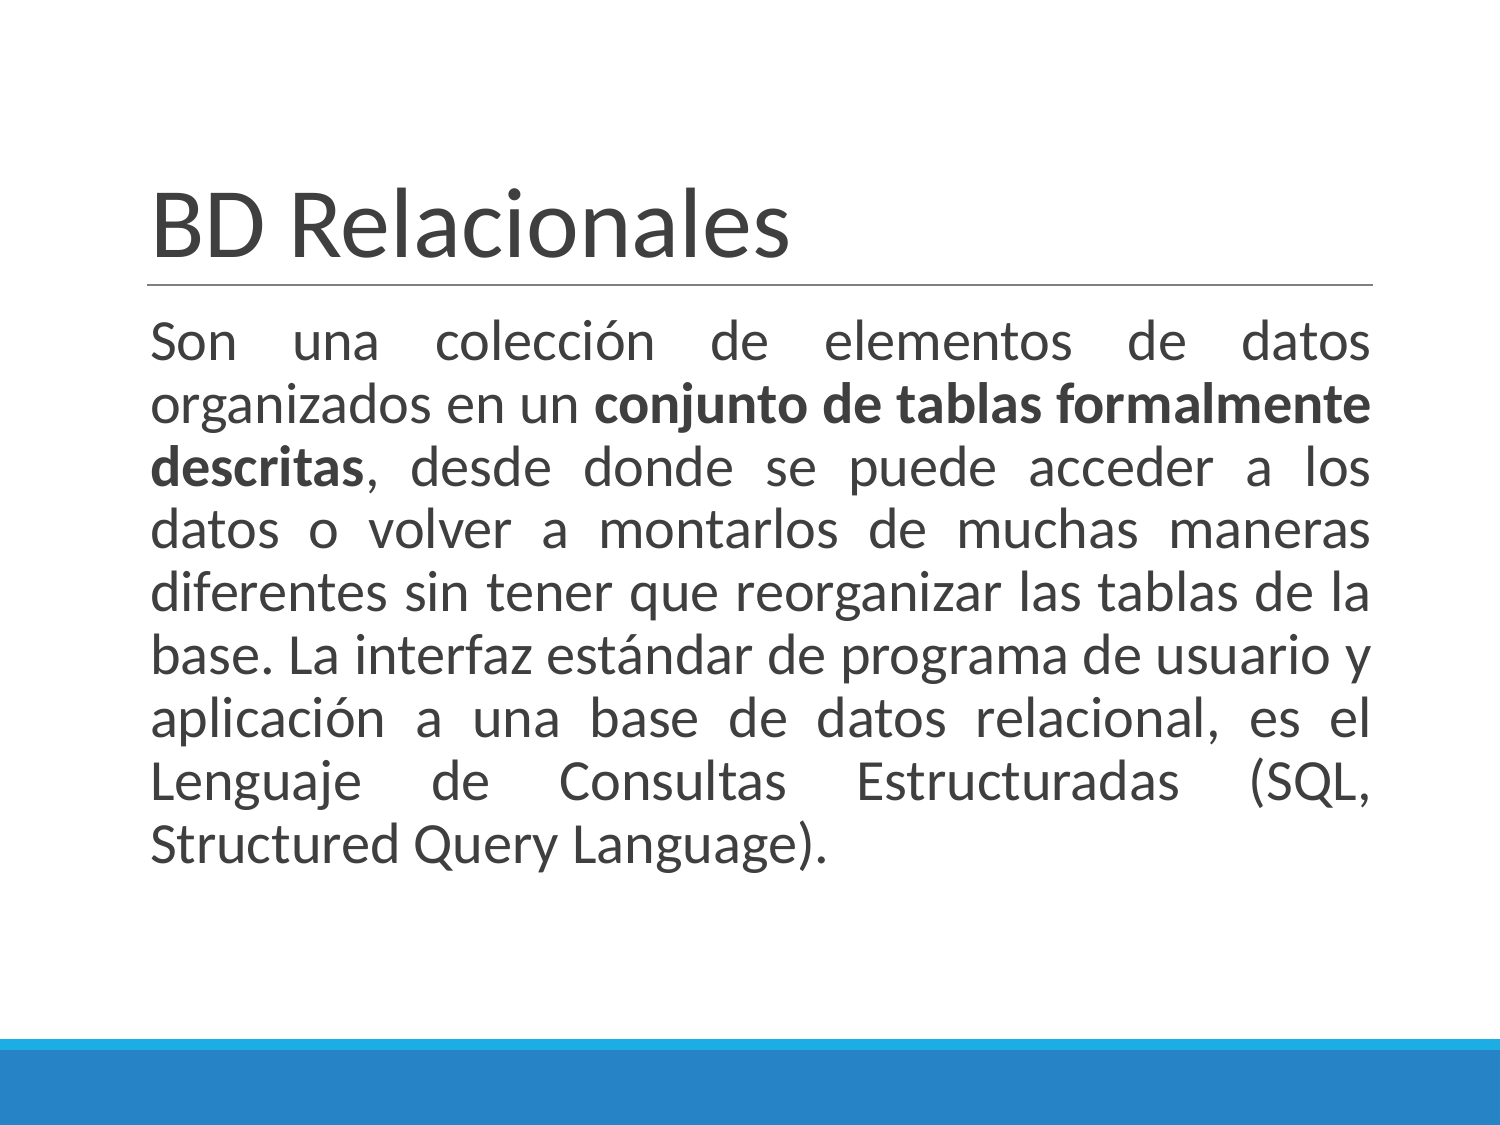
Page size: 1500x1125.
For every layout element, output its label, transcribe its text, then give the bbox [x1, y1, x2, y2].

list Son una colección de elementos de datos organizados en un conjunto de tablas formalmente descritas, desde donde se puede acceder a los datos o volver a montarlos de muchas maneras diferentes sin tener que reorganizar las tablas de la base. La interfaz estándar de programa de usuario y aplicación a una base de datos relacional, es el Lenguaje de Consultas Estructuradas (SQL, Structured Query Language). [135, 302, 1373, 963]
title BD Relacionales [135, 47, 1373, 285]
